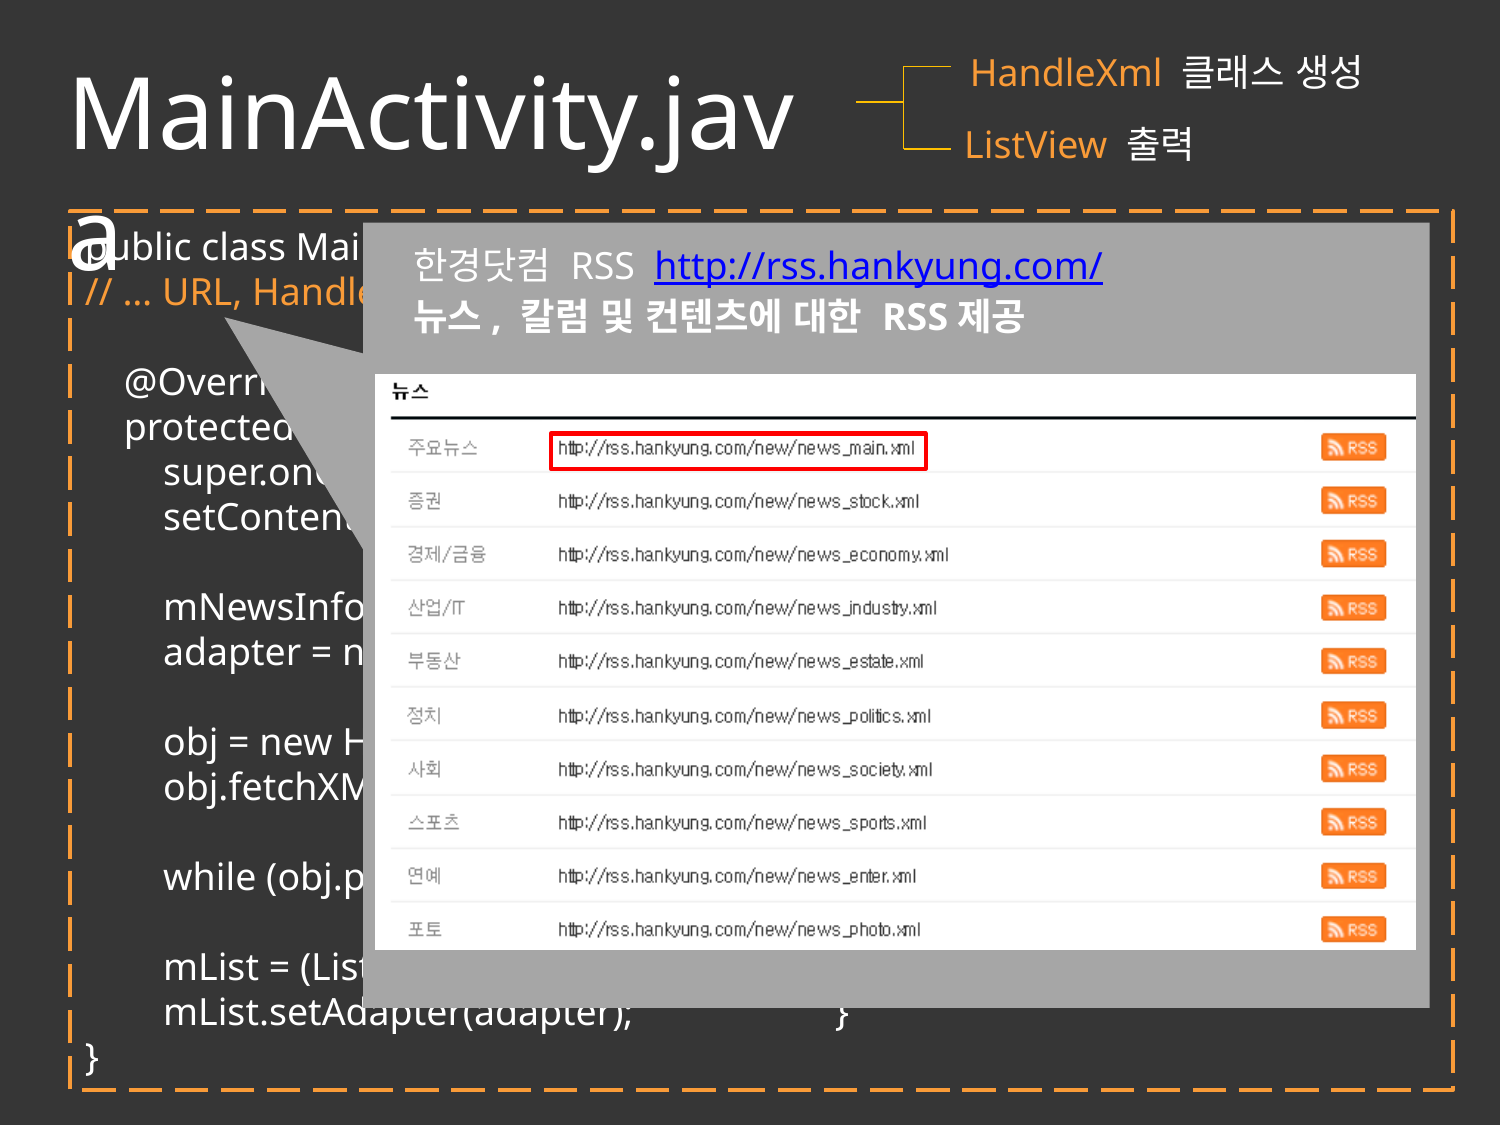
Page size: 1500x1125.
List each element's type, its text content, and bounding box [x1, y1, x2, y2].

text_box ListView 출력 [949, 113, 1210, 174]
text_box HandleXml 클래스 생성 [955, 41, 1380, 101]
text_box MainActivity.java [53, 42, 839, 298]
text_box public class MainActivity extends AppCompatActivity { // … URL, HandleXML, ListView, ArrayList, NewsAdapter 선언부 @Override protected void onCreate(Bundle savedInstanceState) { super.onCreate(savedInstanceState); setContentView(R.layout.activity_main); mNewsInfo = new ArrayList<NewsInfo>(); adapter = new NewsAdapter(this,R.layout.news_list,mNewsInfo); obj = new HandleXML(url, mNewsInfo); obj.fetchXML(); while (obj.parsingComplete) ; mList = (ListView)findViewById(R.id.listview); mList.setAdapter(adapter); } } [68, 209, 1455, 1092]
picture [374, 374, 1416, 950]
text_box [903, 66, 951, 150]
text_box 한경닷컴 RSS http://rss.hankyung.com/ 뉴스, 칼럼 및 컨텐츠에 대한 RSS제공 [398, 234, 1360, 346]
text_box [222, 220, 1432, 1010]
